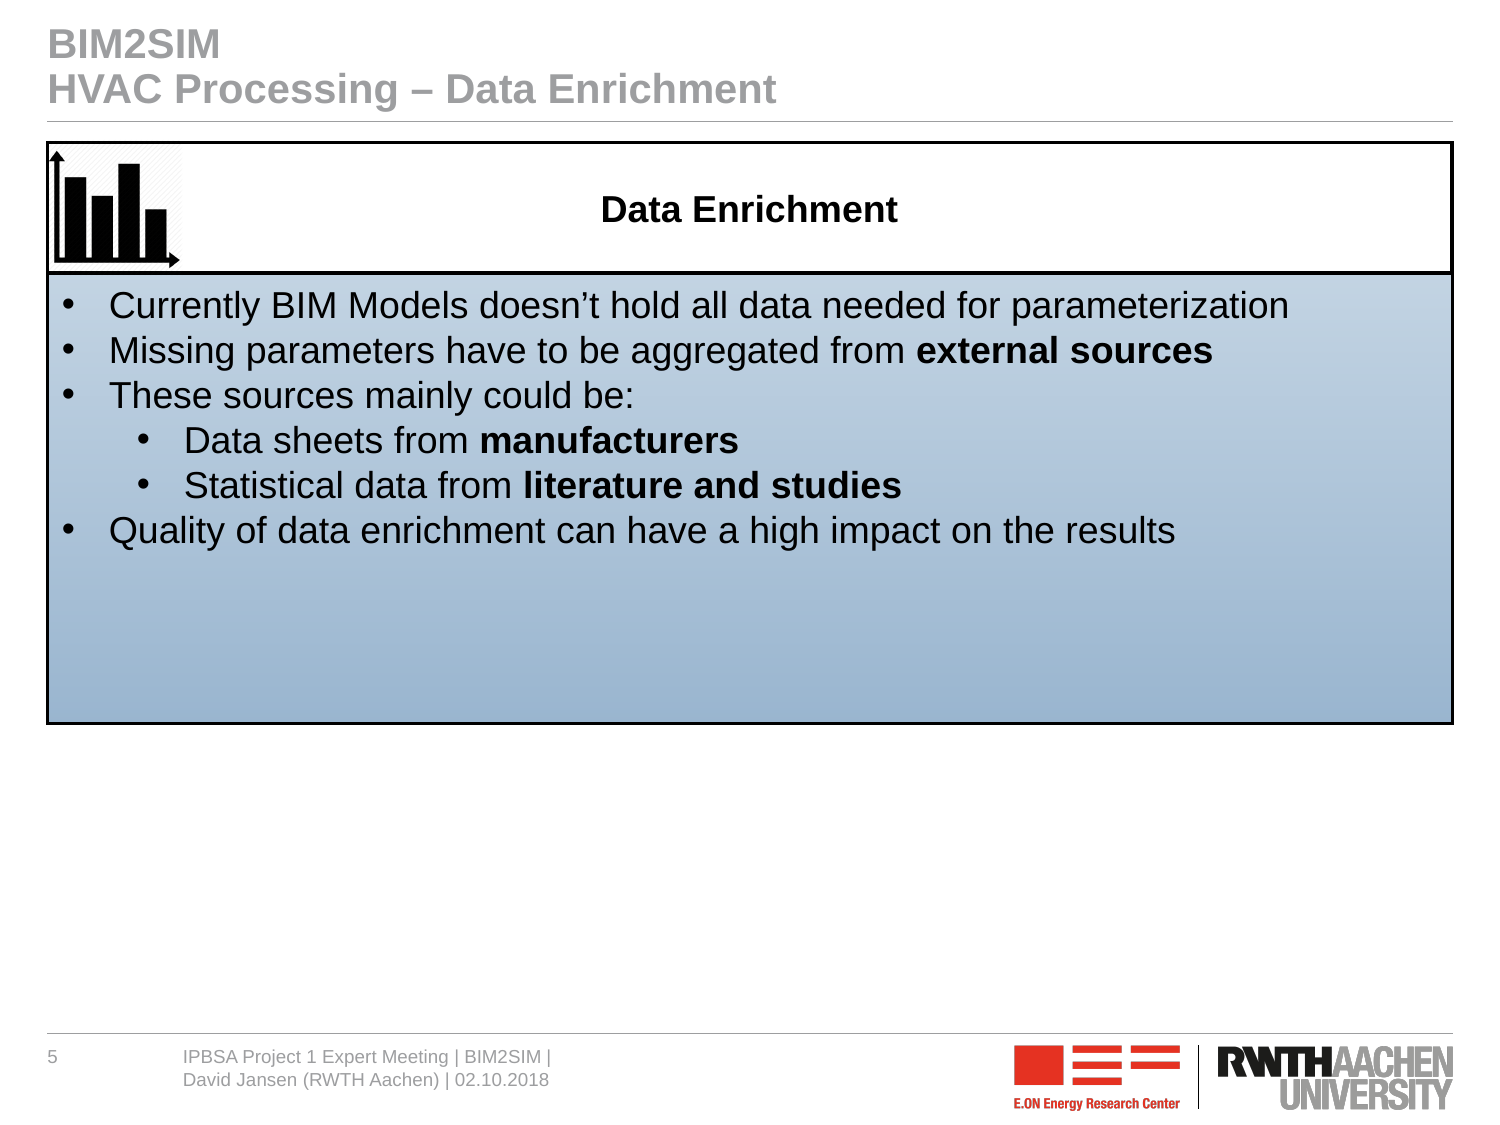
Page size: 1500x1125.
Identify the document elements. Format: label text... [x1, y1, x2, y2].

picture [46, 139, 183, 276]
picture [1013, 1045, 1180, 1112]
picture [1218, 1046, 1453, 1111]
title BIM2SIM HVAC Processing – Data Enrichment [47, 23, 1453, 113]
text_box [47, 142, 1453, 724]
